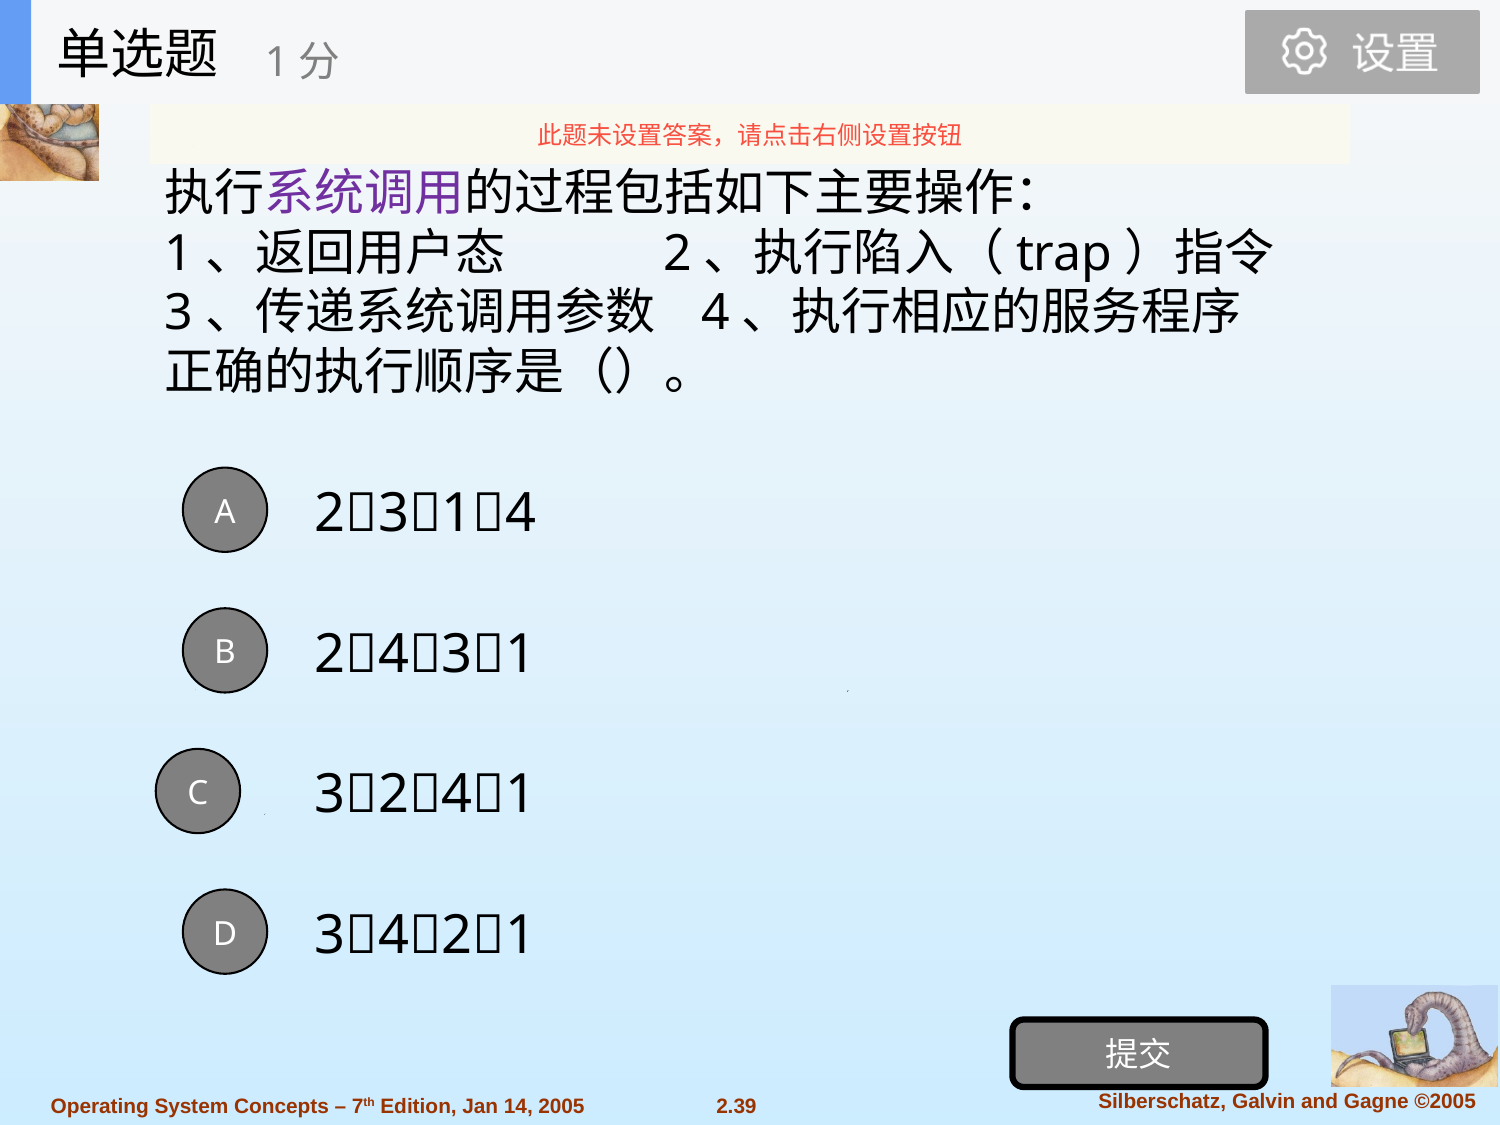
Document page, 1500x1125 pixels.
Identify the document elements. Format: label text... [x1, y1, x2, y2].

text_box C [153, 746, 243, 836]
text_box 此题未设置答案，请点击右侧设置按钮 [149, 113, 1350, 165]
text_box 执行系统调用的过程包括如下主要操作： 1、返回用户态 2、执行陷入（trap）指令 3、传递系统调用参数 4、执行相应的服务程序 正确的执行顺序是（）。 [149, 113, 1444, 456]
picture [0, 105, 99, 181]
text_box D [180, 887, 270, 976]
text_box 3241 [299, 738, 1350, 844]
picture [1245, 10, 1480, 94]
text_box B [180, 606, 270, 695]
text_box 提交 [1010, 1017, 1268, 1090]
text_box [0, 0, 1500, 105]
text_box 3421 [299, 878, 1350, 985]
text_box 2314 [299, 456, 1350, 563]
picture [1331, 985, 1498, 1087]
text_box A [180, 465, 270, 555]
text_box 2431 [299, 597, 1350, 703]
